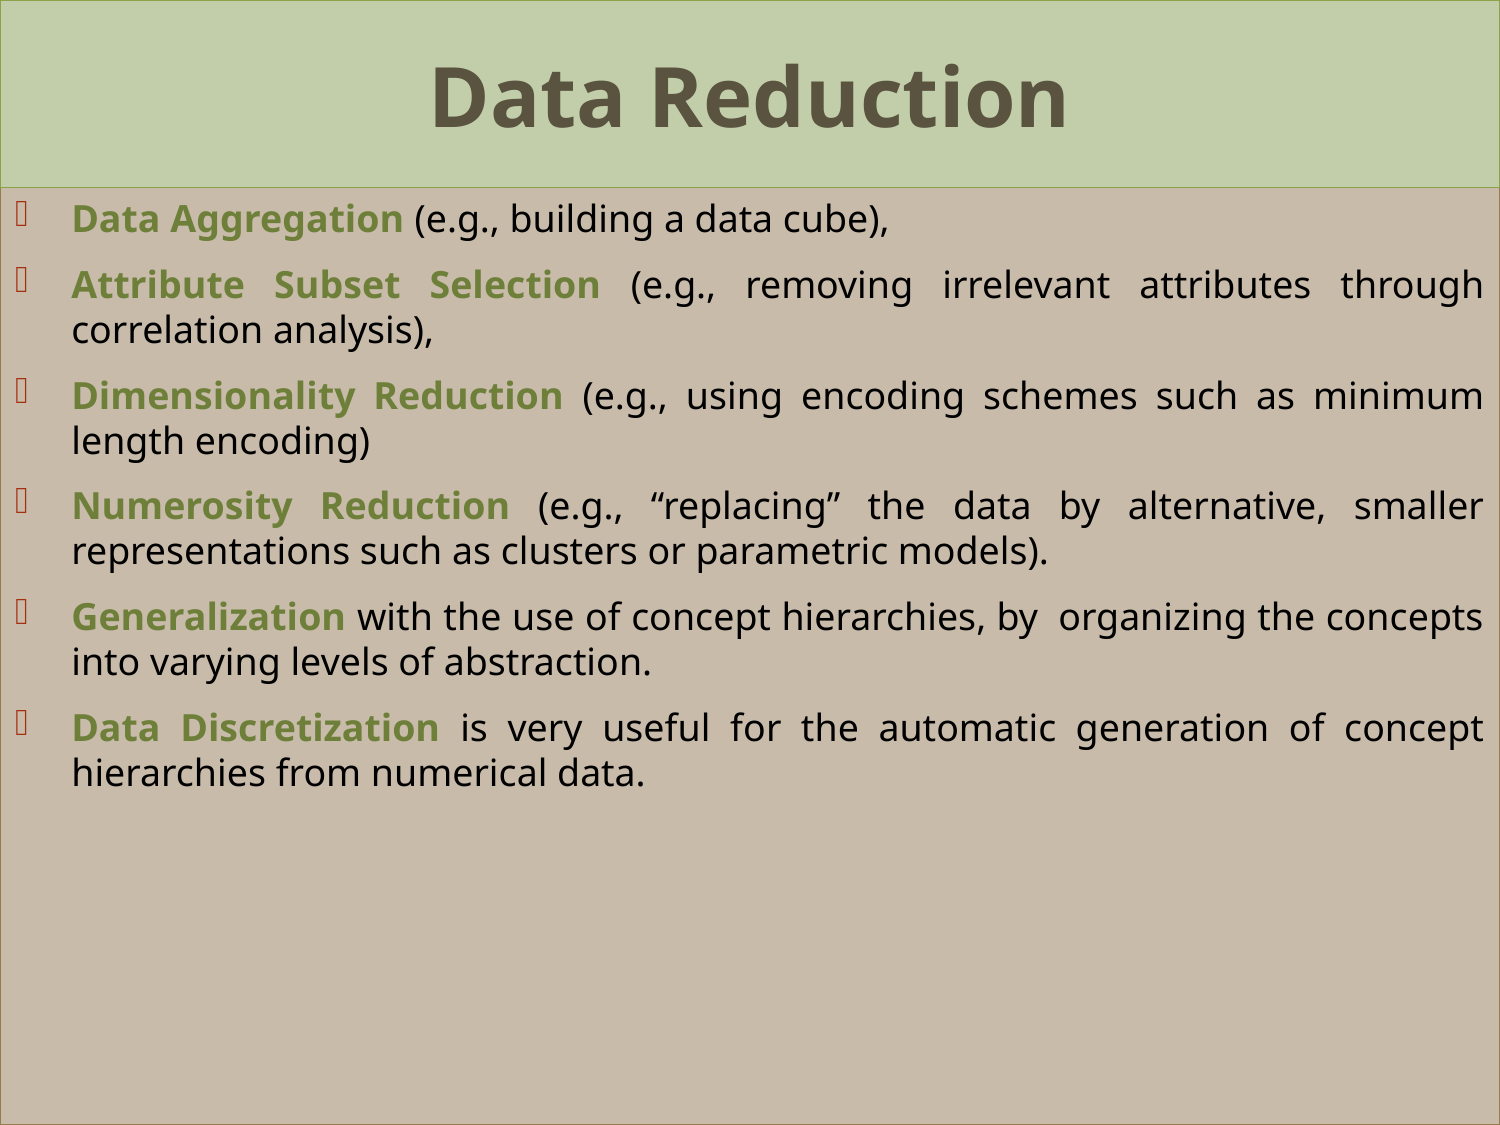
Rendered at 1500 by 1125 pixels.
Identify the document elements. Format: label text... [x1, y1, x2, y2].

text_box Data Reduction [0, 0, 1500, 188]
list Data Aggregation (e.g., building a data cube), Attribute Subset Selection (e.g., removing irrelevant attributes through correlation analysis), Dimensionality Reduction (e.g., using encoding schemes such as minimum length encoding) Numerosity Reduction (e.g., “replacing” the data by alternative, smaller representations such as clusters or parametric models). Generalization with the use of concept hierarchies, by organizing the concepts into varying levels of abstraction. Data Discretization is very useful for the automatic generation of concept hierarchies from numerical data. [0, 188, 1500, 1125]
